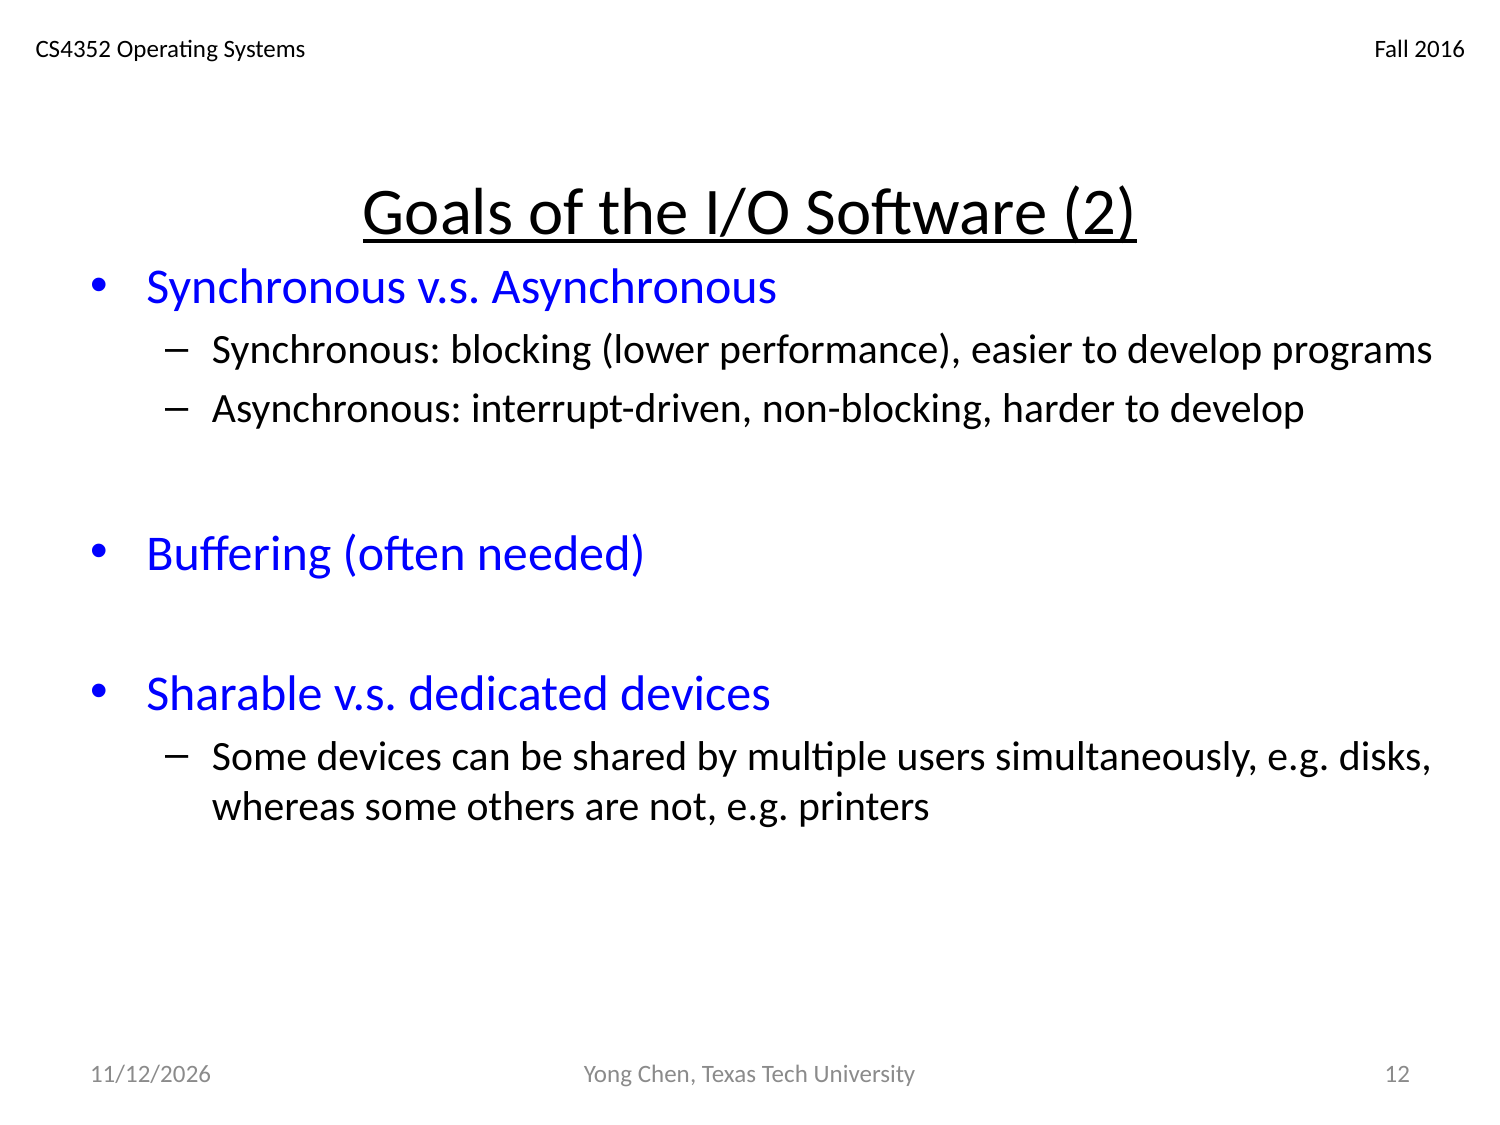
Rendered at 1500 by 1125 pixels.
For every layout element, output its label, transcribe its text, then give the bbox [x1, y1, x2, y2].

list Synchronous v.s. Asynchronous Synchronous: blocking (lower performance), easier to develop programs Asynchronous: interrupt-driven, non-blocking, harder to develop Buffering (often needed) Sharable v.s. dedicated devices Some devices can be shared by multiple users simultaneously, e.g. disks, whereas some others are not, e.g. printers [75, 246, 1455, 1032]
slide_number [75, 1042, 425, 1103]
title Goals of the I/O Software (2) [75, 160, 1425, 263]
slide_number 12 [1074, 1042, 1425, 1103]
footer Yong Chen, Texas Tech University [512, 1042, 988, 1103]
